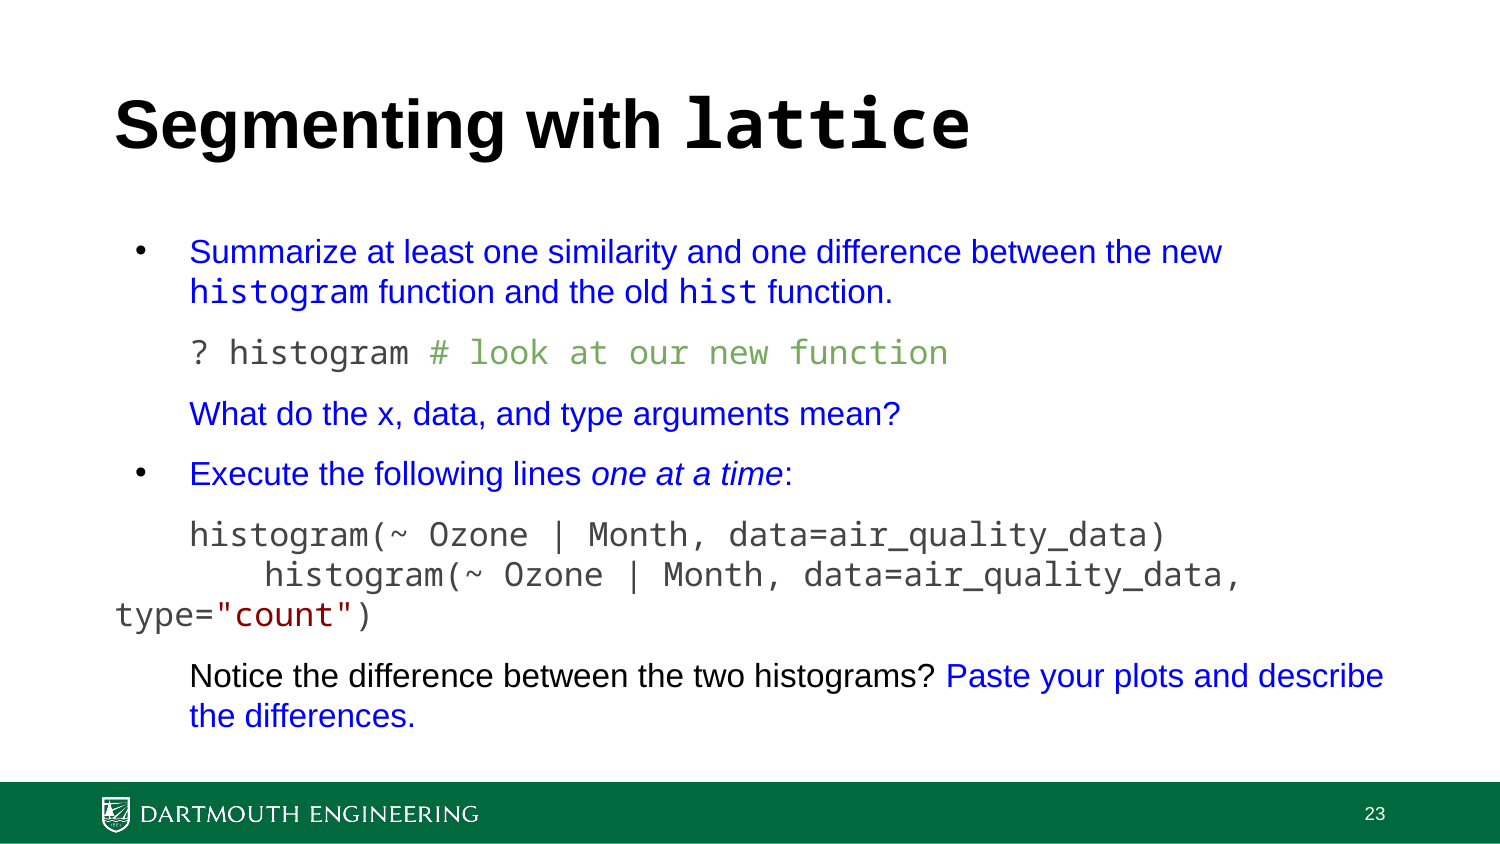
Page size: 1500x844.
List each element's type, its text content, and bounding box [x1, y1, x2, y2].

slide_number ‹#› [1335, 790, 1397, 836]
picture [102, 797, 479, 833]
list Summarize at least one similarity and one difference between the new histogram function and the old hist function. ? histogram # look at our new function What do the x, data, and type arguments mean? Execute the following lines one at a time: histogram(~ Ozone | Month, data=air_quality_data) histogram(~ Ozone | Month, data=air_quality_data, type="count") Notice the difference between the two histograms? Paste your plots and describe the differences. [103, 224, 1397, 760]
title Segmenting with lattice [103, 44, 1397, 208]
